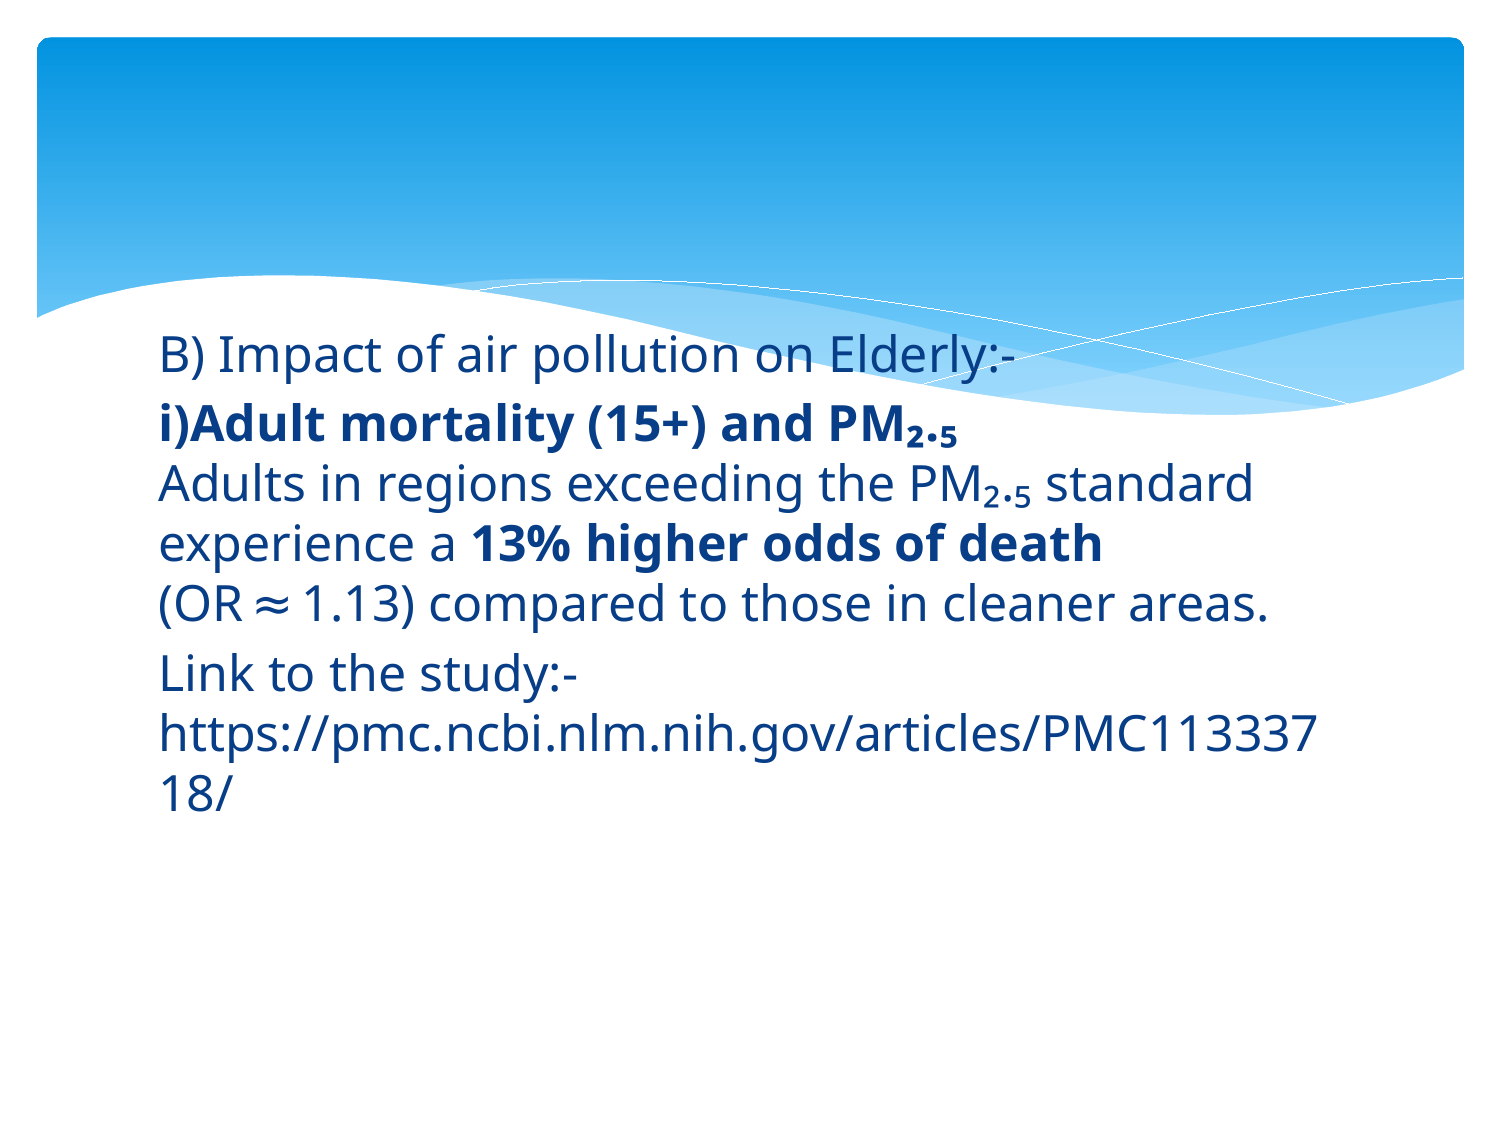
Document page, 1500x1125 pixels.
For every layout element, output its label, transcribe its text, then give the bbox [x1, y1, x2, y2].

list B) Impact of air pollution on Elderly:- i)Adult mortality (15+) and PM₂.₅ Adults in regions exceeding the PM₂.₅ standard experience a 13% higher odds of death (OR ≈ 1.13) compared to those in cleaner areas. Link to the study:- https://pmc.ncbi.nlm.nih.gov/articles/PMC11333718/ [143, 314, 1359, 1005]
